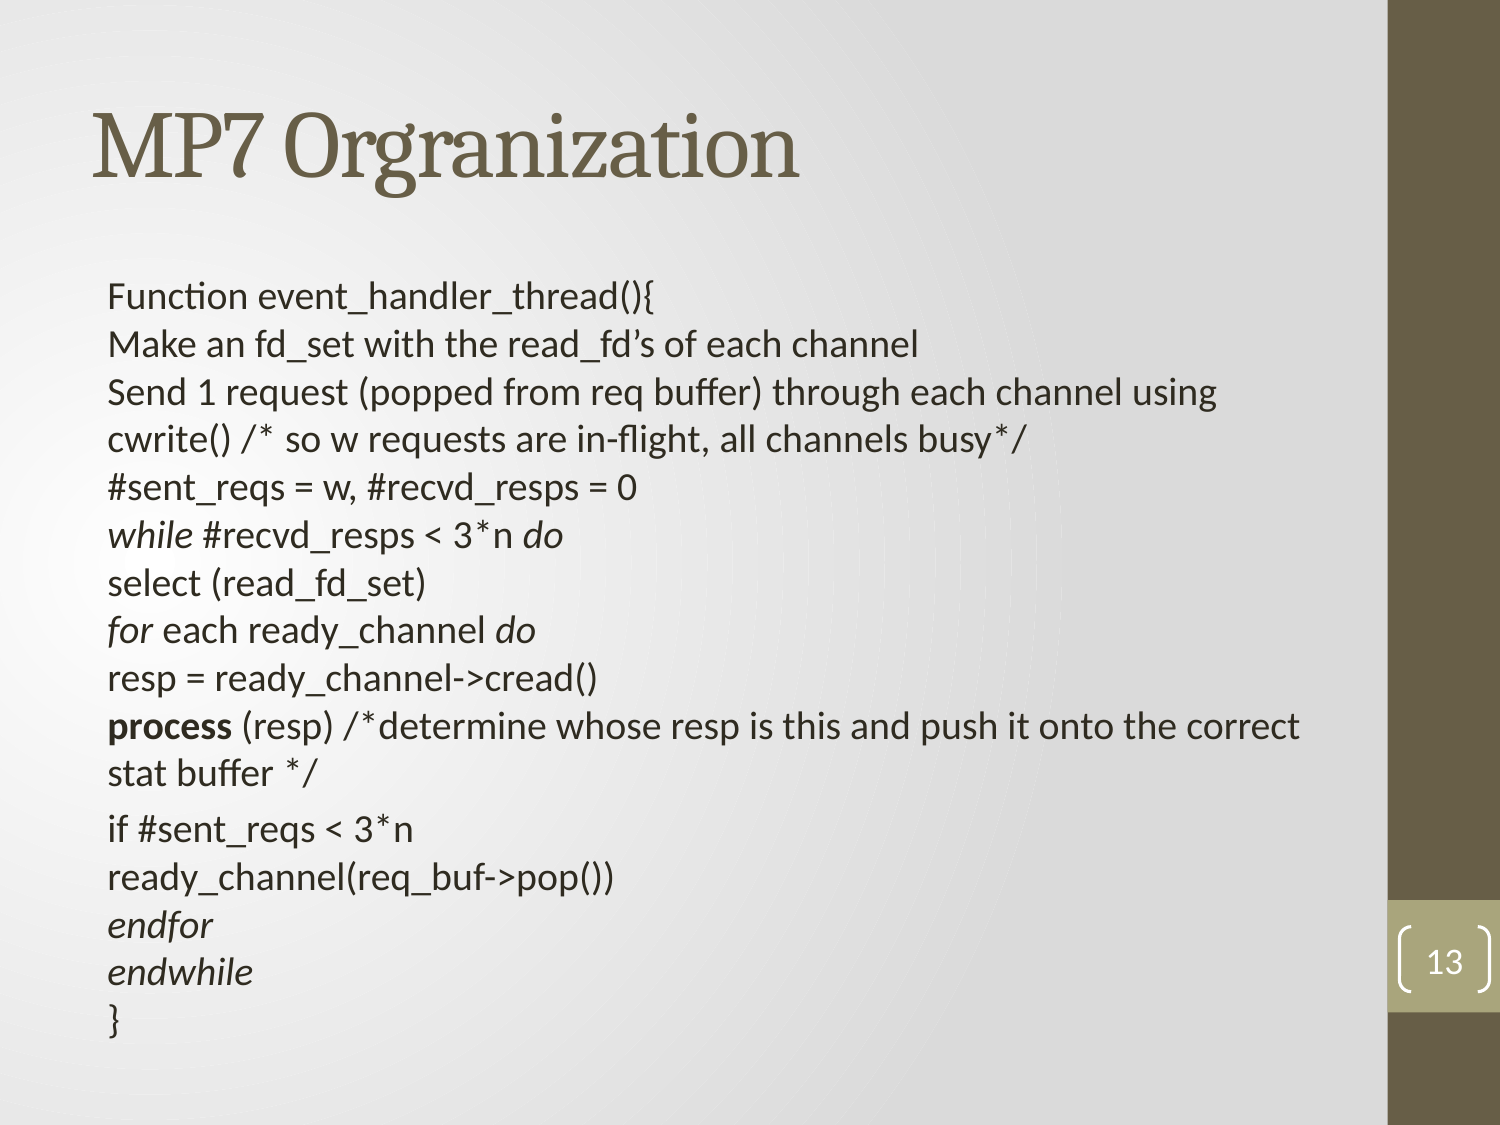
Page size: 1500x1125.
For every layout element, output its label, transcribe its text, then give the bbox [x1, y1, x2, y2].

title MP7 Orgranization [75, 45, 1325, 233]
slide_number 13 [1397, 925, 1492, 994]
list Function event_handler_thread(){ Make an fd_set with the read_fd’s of each channel Send 1 request (popped from req buffer) through each channel using cwrite() /* so w requests are in-flight, all channels busy*/ #sent_reqs = w, #recvd_resps = 0 while #recvd_resps < 3*n do select (read_fd_set) for each ready_channel do resp = ready_channel->cread() process (resp) /*determine whose resp is this and push it onto the correct stat buffer */ if #sent_reqs < 3*n ready_channel(req_buf->pop()) endfor endwhile } [75, 262, 1325, 1050]
